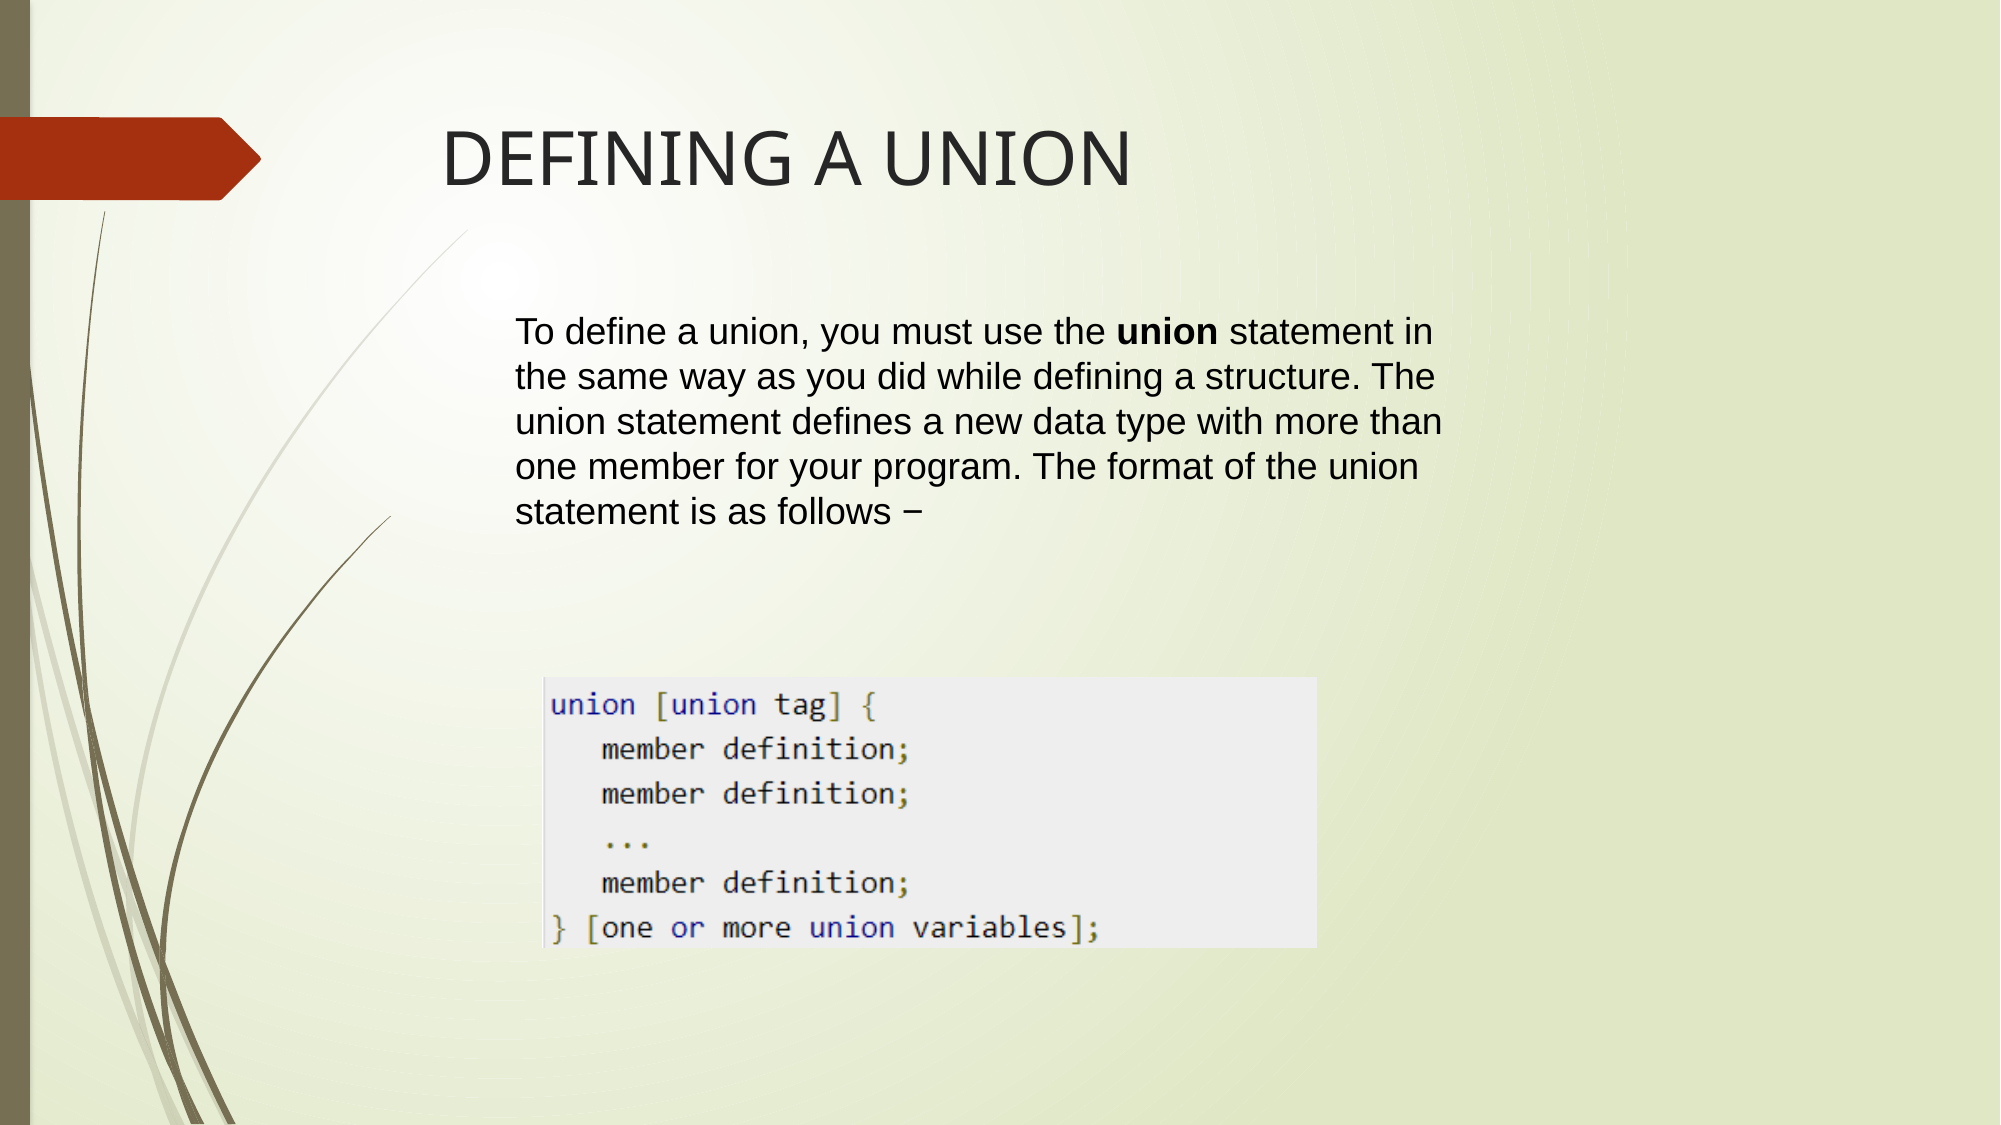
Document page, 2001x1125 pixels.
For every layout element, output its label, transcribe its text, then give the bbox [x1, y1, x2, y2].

text_box To define a union, you must use the union statement in the same way as you did while defining a structure. The union statement defines a new data type with more than one member for your program. The format of the union statement is as follows − [500, 299, 1500, 540]
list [542, 676, 1317, 948]
title DEFINING A UNION [425, 102, 1888, 313]
